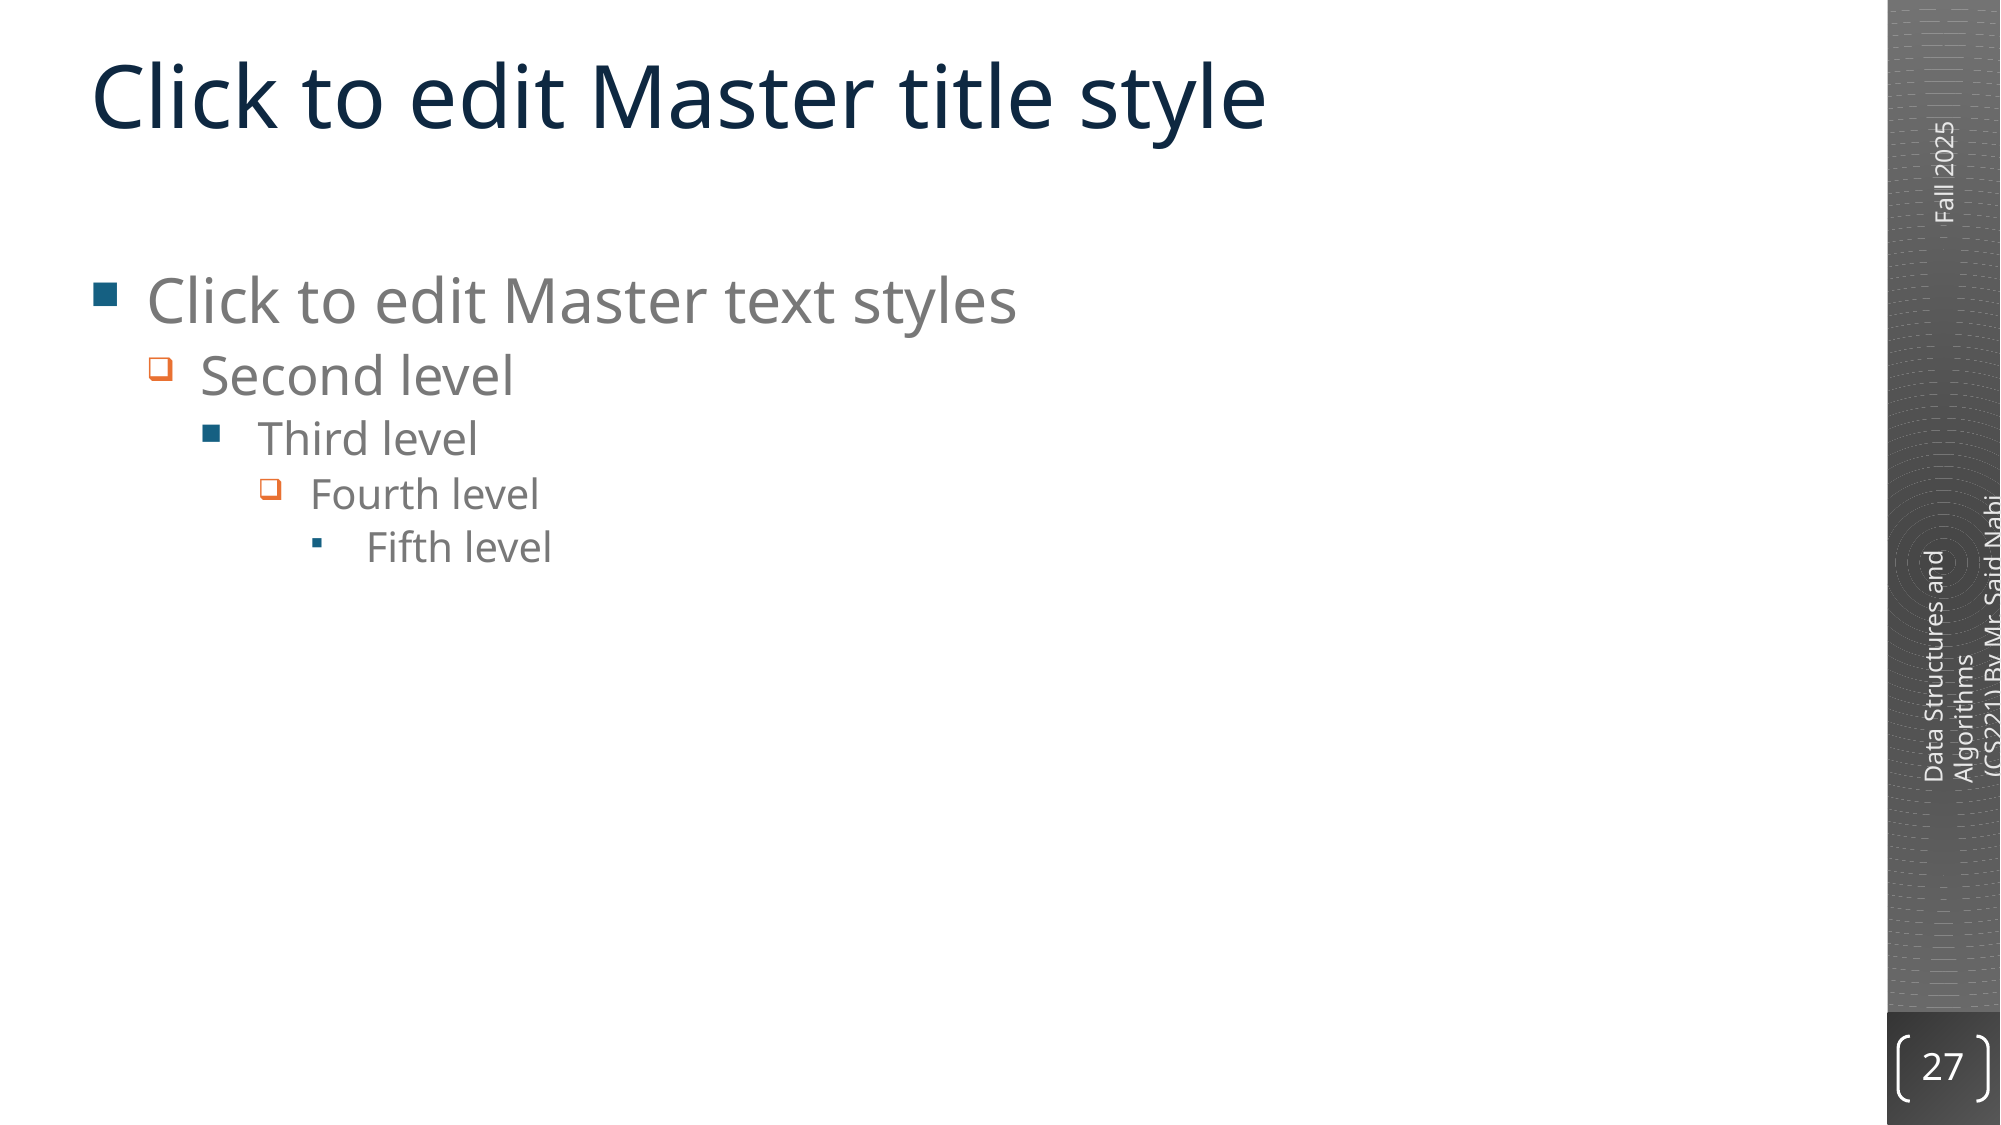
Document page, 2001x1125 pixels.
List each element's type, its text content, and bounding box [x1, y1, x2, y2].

list Click to edit Master text styles Second level Third level Fourth level Fifth level [75, 262, 1425, 1006]
title Click to edit Master title style [75, 45, 1425, 233]
